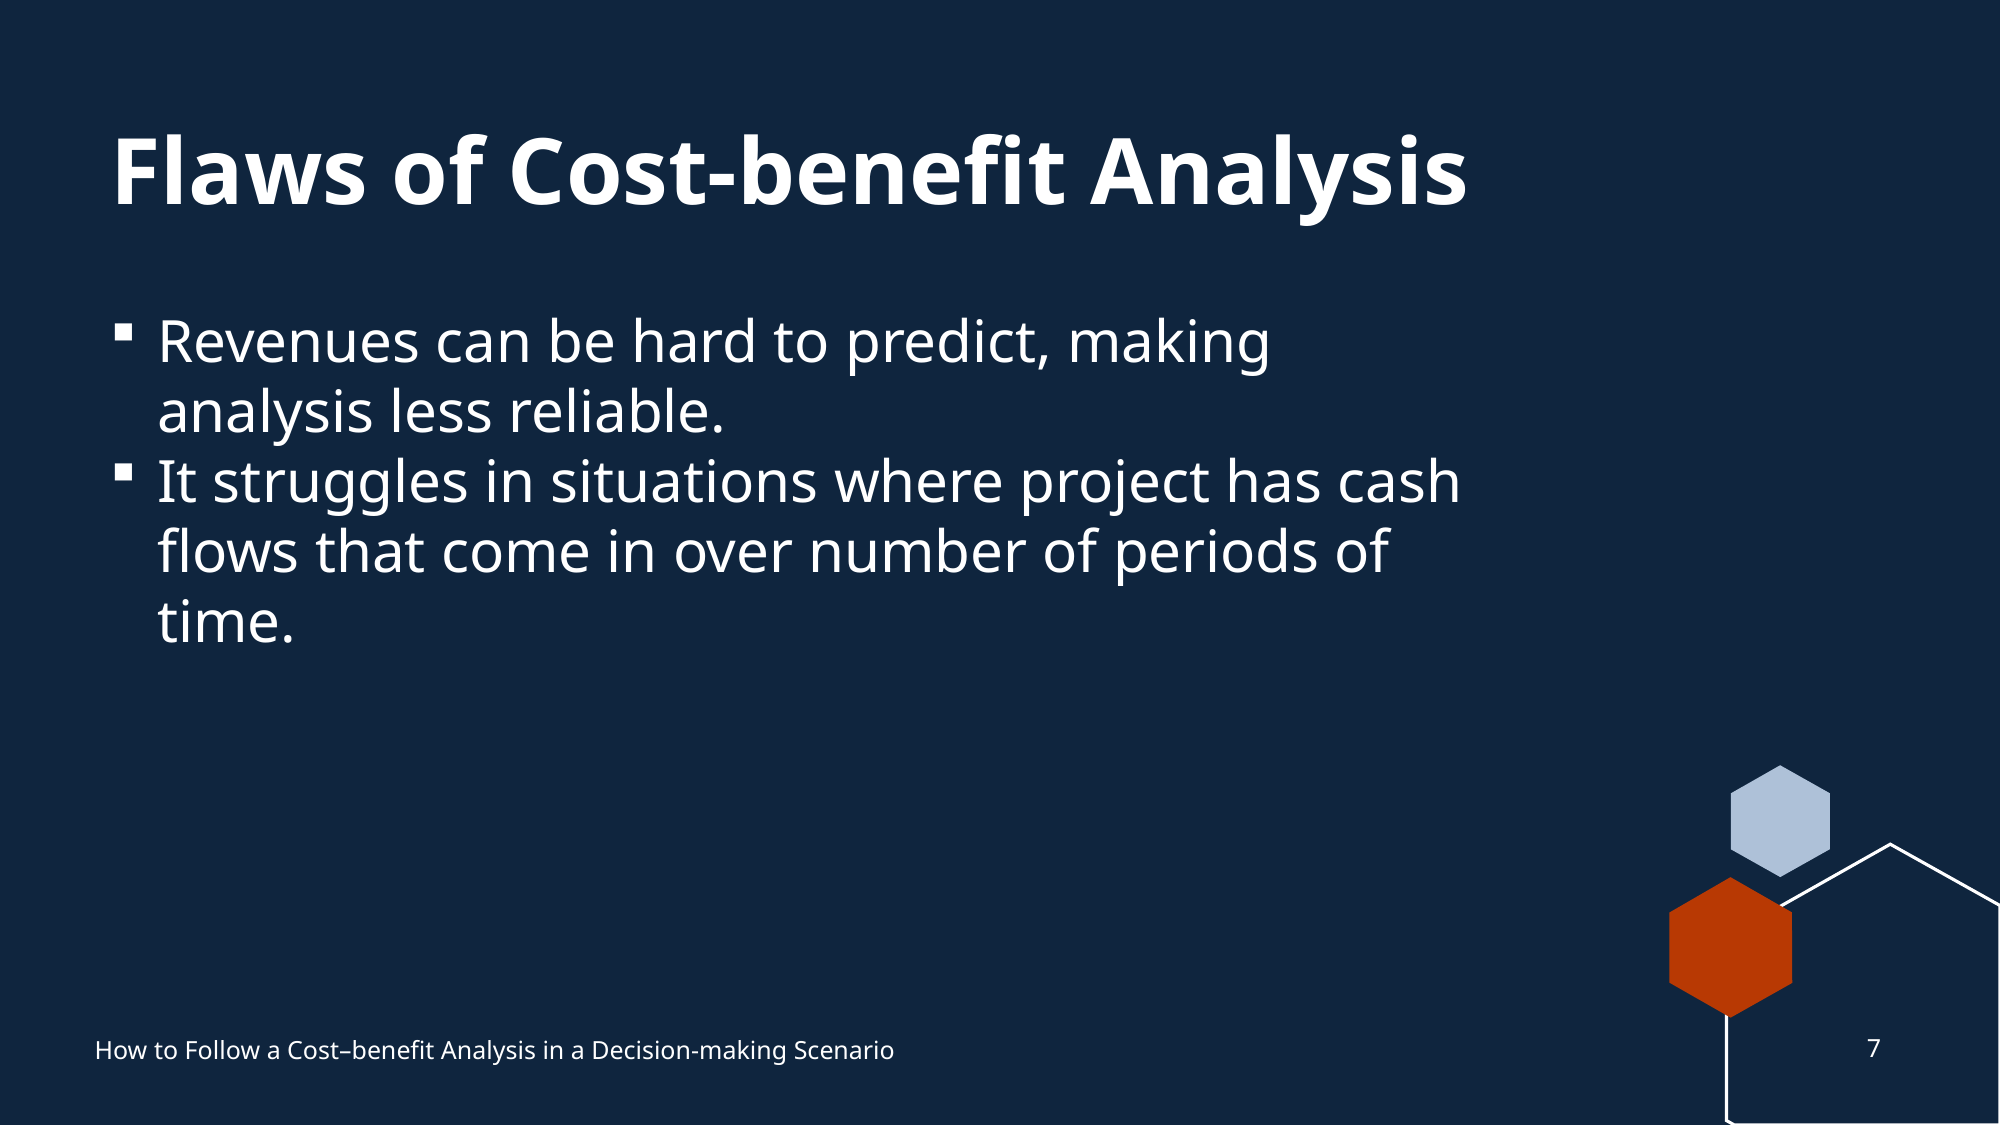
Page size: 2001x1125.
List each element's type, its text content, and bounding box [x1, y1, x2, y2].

text_box 7 [1836, 1019, 1912, 1080]
footer How to Follow a Cost–benefit Analysis in a Decision-making Scenario [79, 1020, 923, 1080]
text_box Revenues can be hard to predict, making analysis less reliable. It struggles in situations where project has cash flows that come in over number of periods of time. [95, 227, 1502, 662]
title Flaws of Cost-benefit Analysis [95, 118, 1882, 286]
